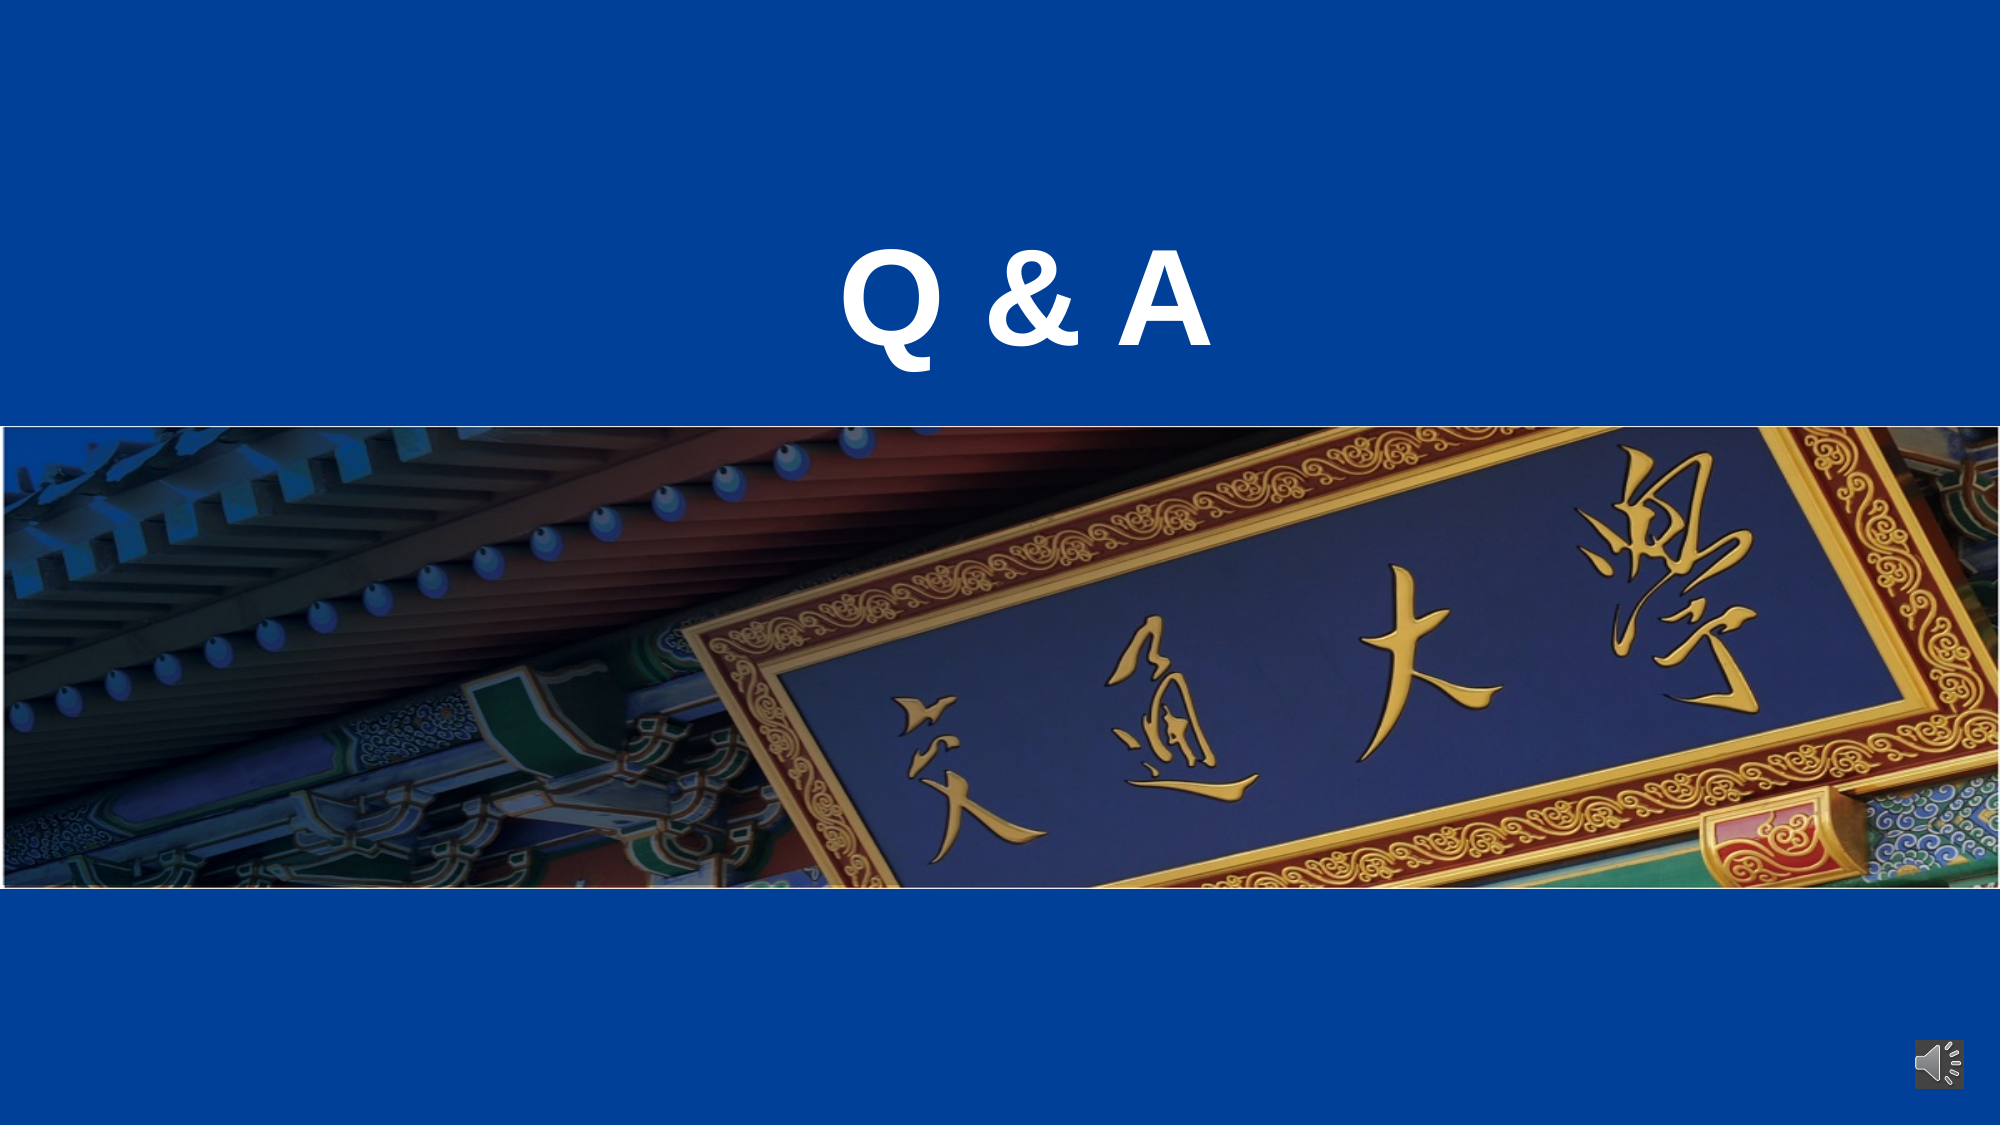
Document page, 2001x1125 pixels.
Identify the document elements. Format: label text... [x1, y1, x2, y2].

picture [0, 426, 2000, 889]
title Q & A [106, 224, 1947, 378]
picture [1914, 1039, 1965, 1090]
